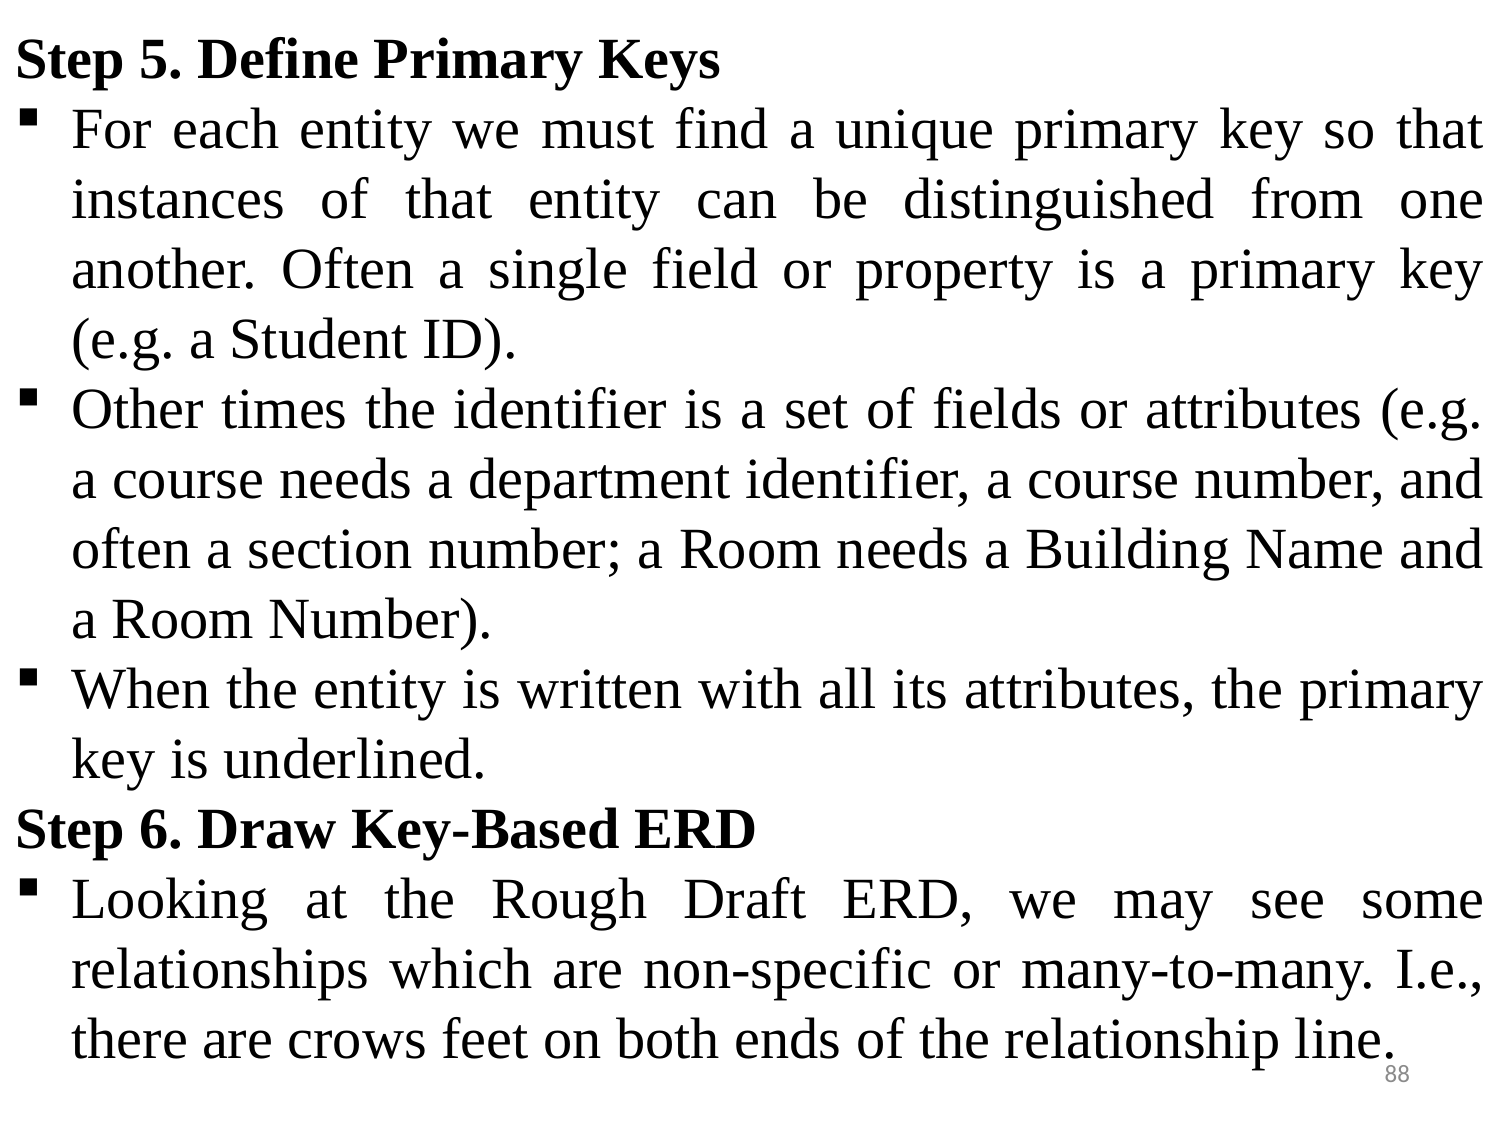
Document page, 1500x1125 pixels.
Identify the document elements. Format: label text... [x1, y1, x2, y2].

list Step 5. Define Primary Keys For each entity we must find a unique primary key so that instances of that entity can be distinguished from one another. Often a single field or property is a primary key (e.g. a Student ID). Other times the identifier is a set of fields or attributes (e.g. a course needs a department identifier, a course number, and often a section number; a Room needs a Building Name and a Room Number). When the entity is written with all its attributes, the primary key is underlined. Step 6. Draw Key-Based ERD Looking at the Rough Draft ERD, we may see some relationships which are non-specific or many-to-many. I.e., there are crows feet on both ends of the relationship line. [0, 12, 1500, 1125]
slide_number 88 [1074, 1042, 1425, 1103]
